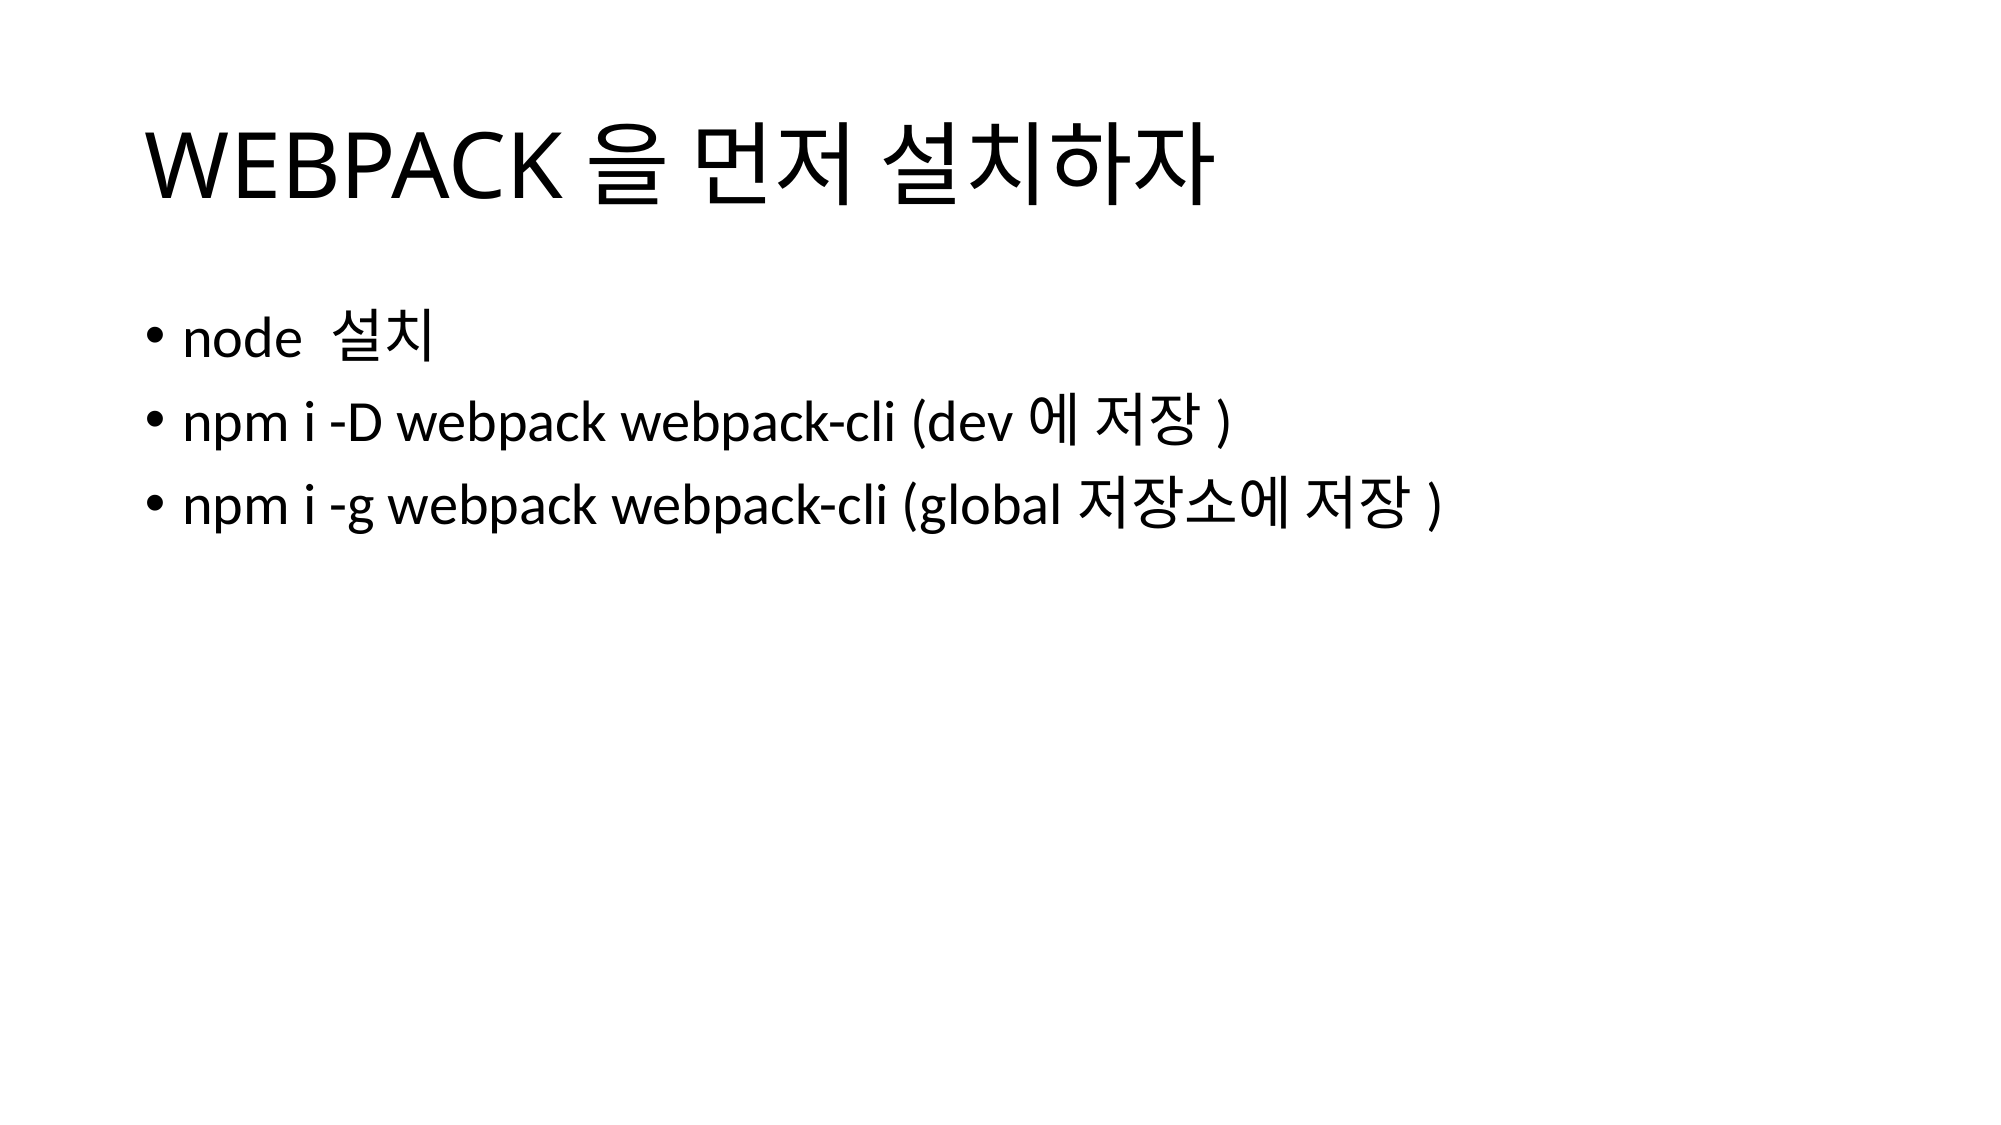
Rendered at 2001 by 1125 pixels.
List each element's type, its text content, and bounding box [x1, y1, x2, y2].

title WEBPACK을 먼저 설치하자 [136, 59, 1863, 278]
list node 설치 npm i -D webpack webpack-cli (dev에 저장) npm i -g webpack webpack-cli (global저장소에 저장) [136, 298, 1863, 1014]
